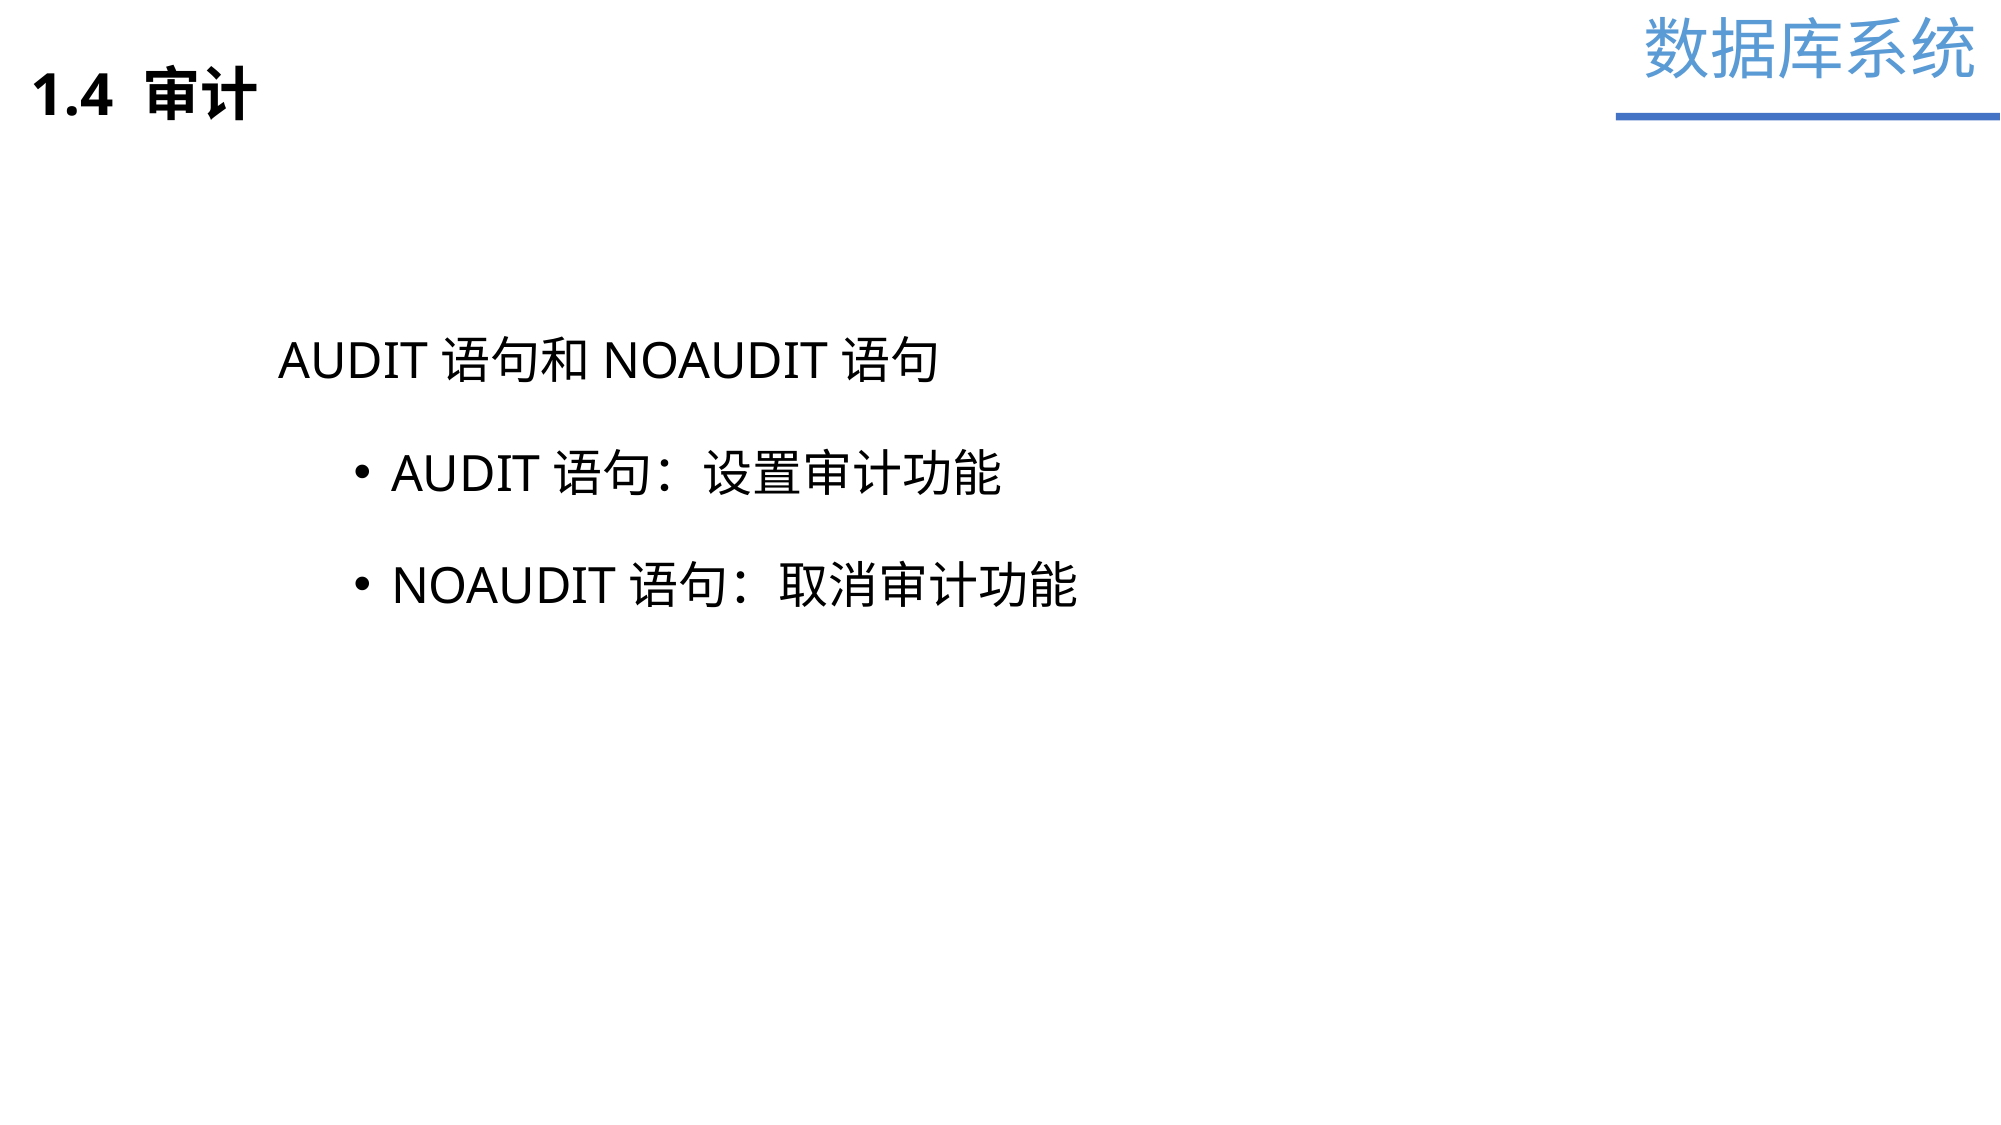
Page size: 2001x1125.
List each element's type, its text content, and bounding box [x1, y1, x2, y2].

text_box AUDIT语句和NOAUDIT语句 AUDIT语句：设置审计功能 NOAUDIT语句：取消审计功能 [263, 279, 1614, 692]
text_box 1.4 审计 [15, 49, 274, 135]
text_box [1615, 112, 2000, 121]
text_box 数据库系统 [1629, 0, 1993, 95]
